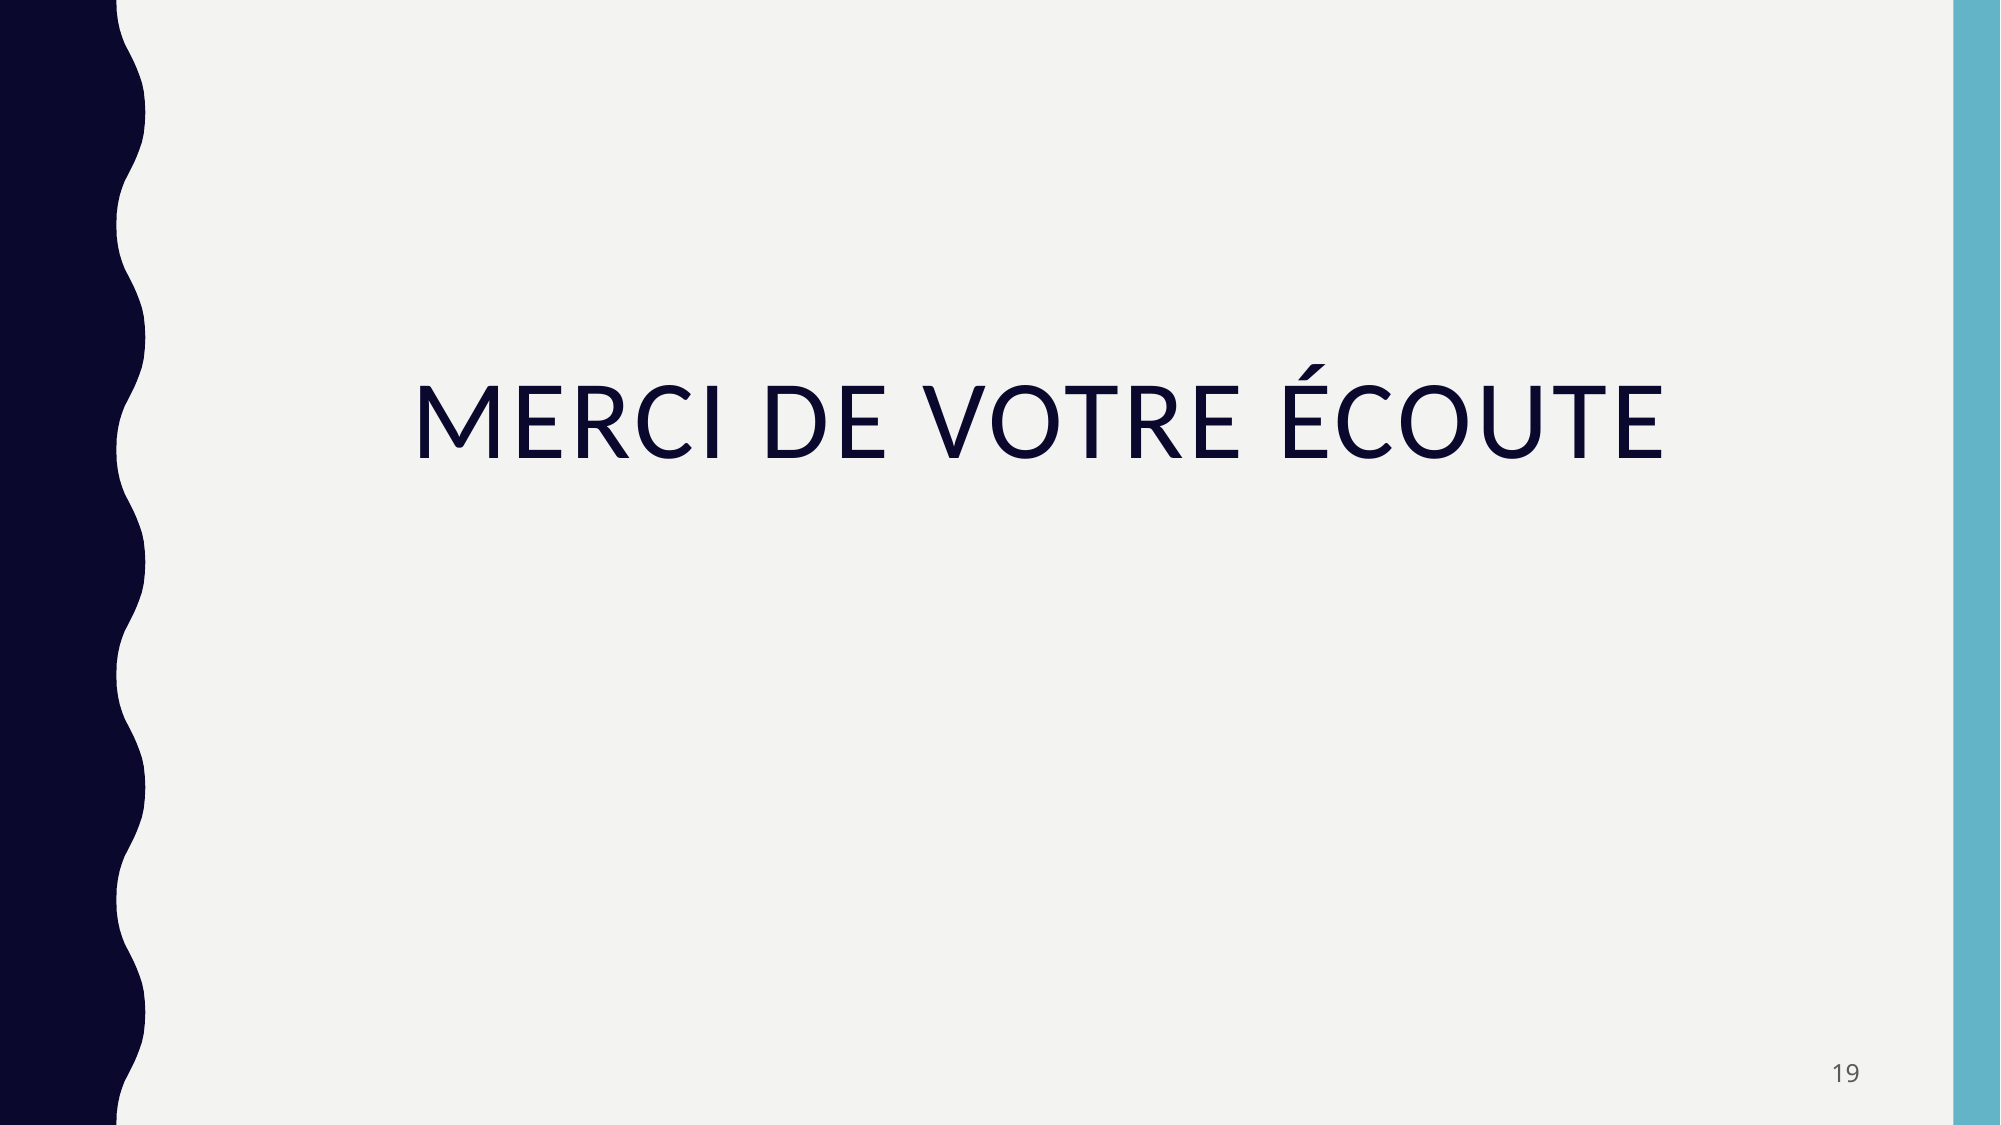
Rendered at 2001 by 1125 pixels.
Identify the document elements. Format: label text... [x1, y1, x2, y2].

title Merci de votre écoute [205, 353, 1875, 599]
slide_number 19 [1412, 1045, 1875, 1103]
